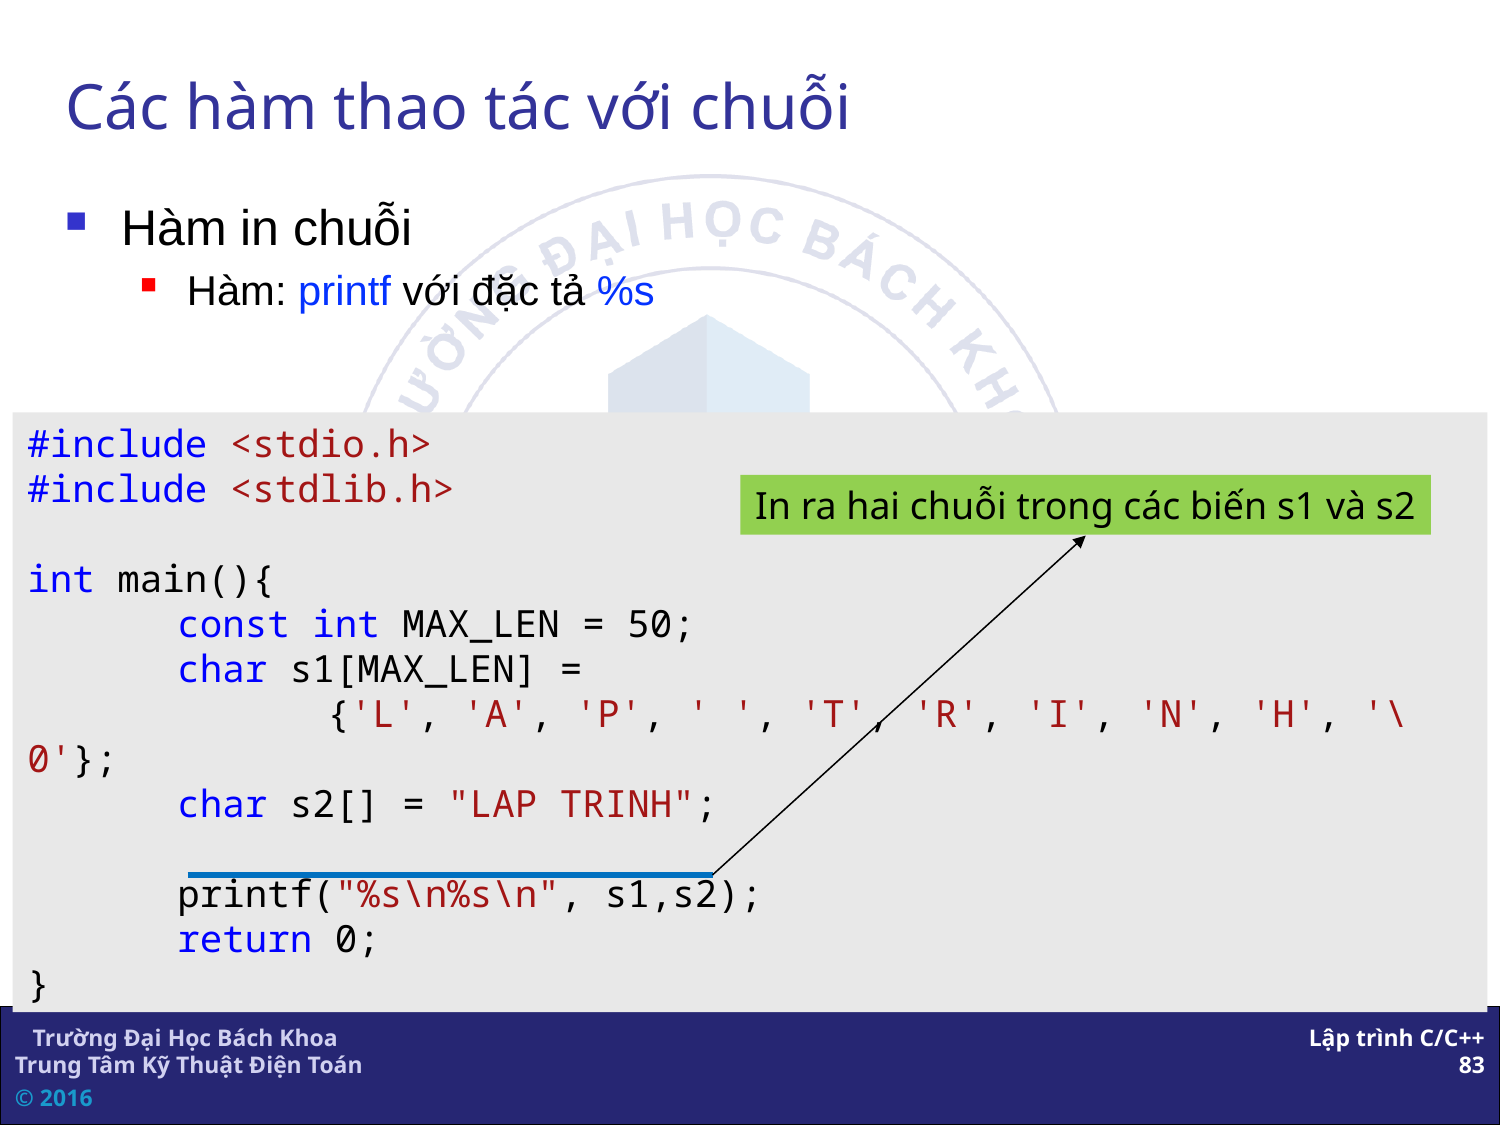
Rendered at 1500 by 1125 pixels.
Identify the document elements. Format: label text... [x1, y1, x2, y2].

picture [337, 174, 1083, 187]
list Hàm in chuỗi Hàm: printf với đặc tả %s [50, 187, 1463, 412]
text_box In ra hai chuỗi trong các biến s1 và s2 [740, 474, 1431, 535]
title Các hàm thao tác với chuỗi [50, 12, 1463, 150]
text_box #include <stdio.h> #include <stdlib.h> int main(){ const int MAX_LEN = 50; char s1[MAX_LEN] = {'L', 'A', 'P', ' ', 'T', 'R', 'I', 'N', 'H', '\0'}; char s2[] = "LAP TRINH"; printf("%s\n%s\n", s1,s2); return 0; } [12, 412, 1488, 1013]
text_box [712, 535, 1086, 876]
